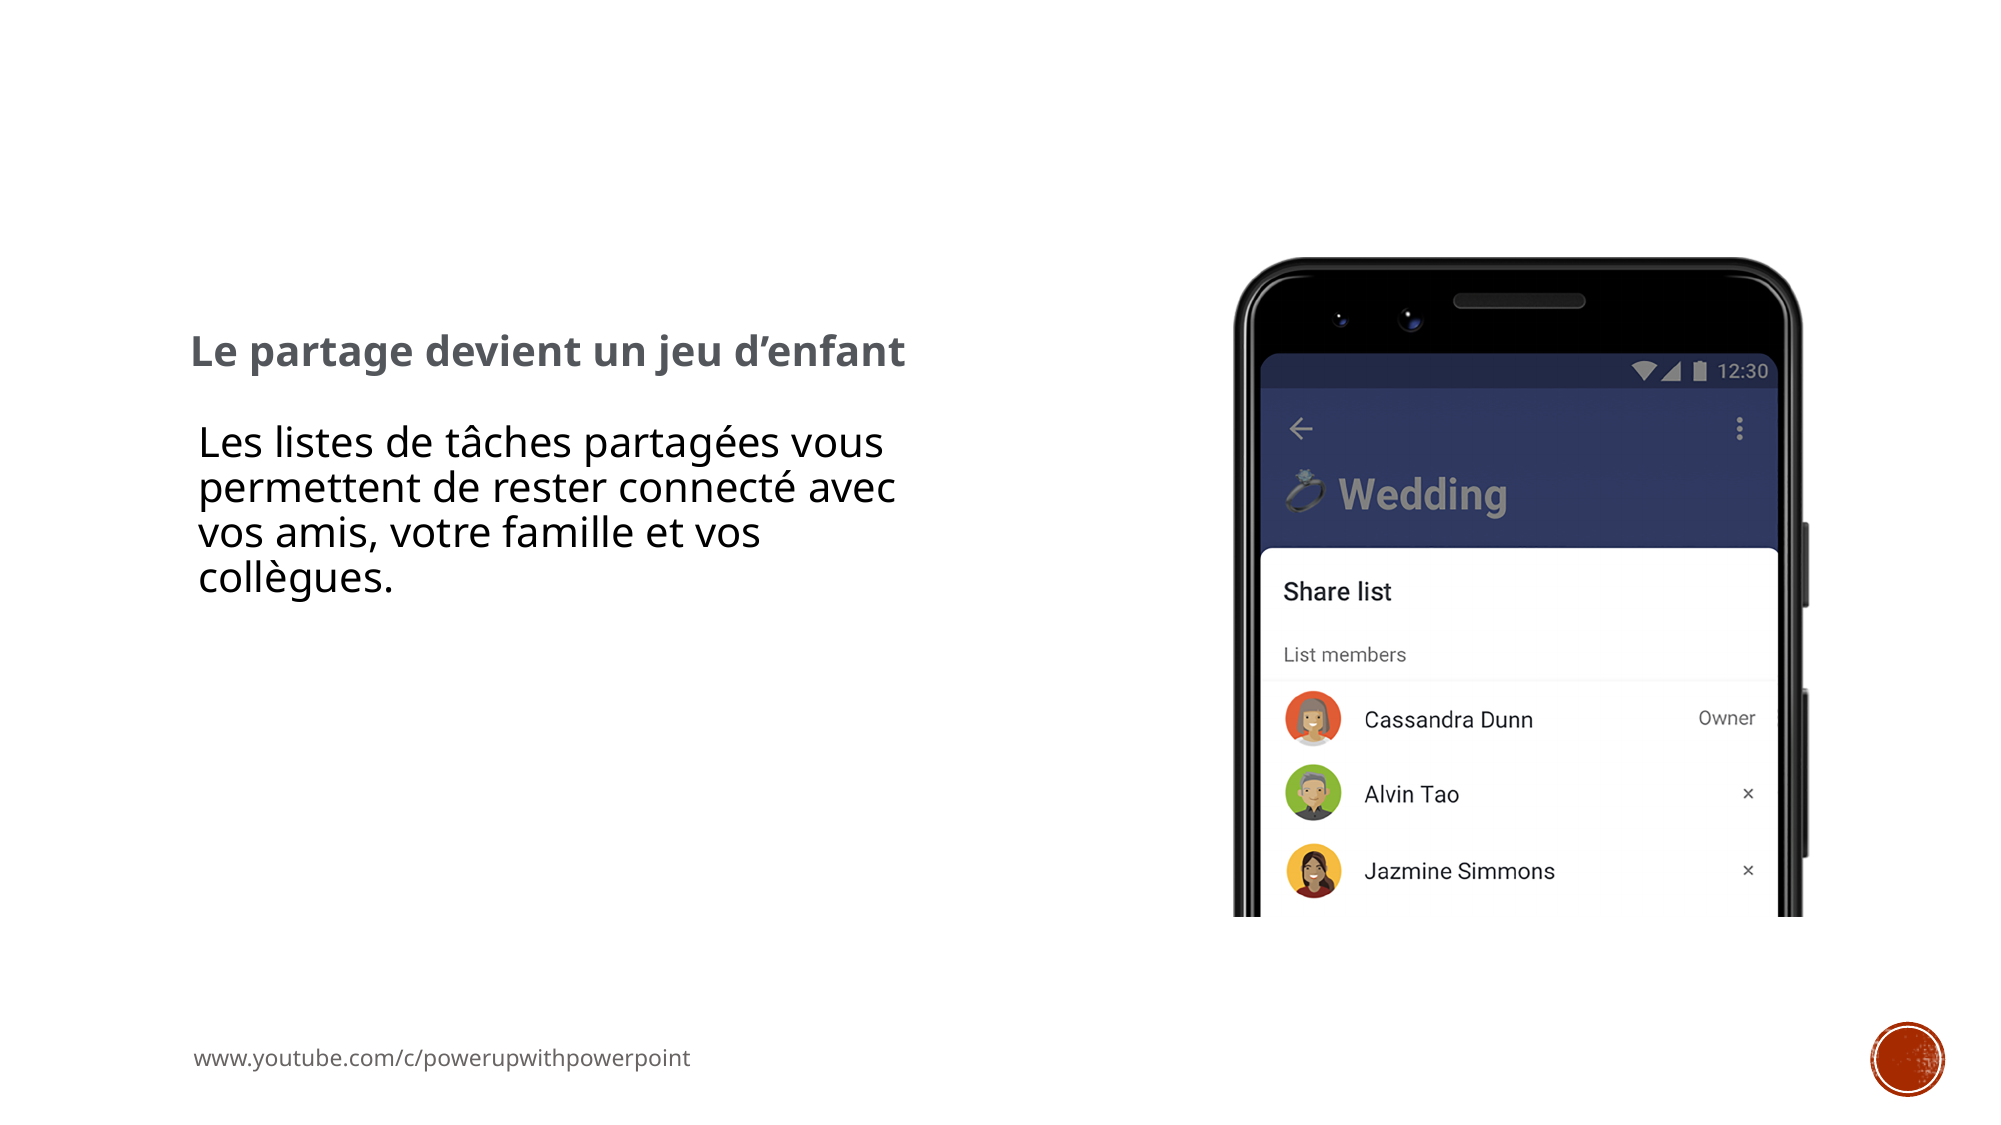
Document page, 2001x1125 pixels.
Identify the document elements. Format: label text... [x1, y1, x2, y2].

list Les listes de tâches partagées vous permettent de rester connecté avec vos amis, votre famille et vos collègues. [183, 413, 964, 954]
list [1095, 260, 1894, 914]
list Le partage devient un jeu d’enfant [174, 336, 955, 441]
footer www.youtube.com/c/powerupwithpowerpoint [178, 1028, 1217, 1089]
